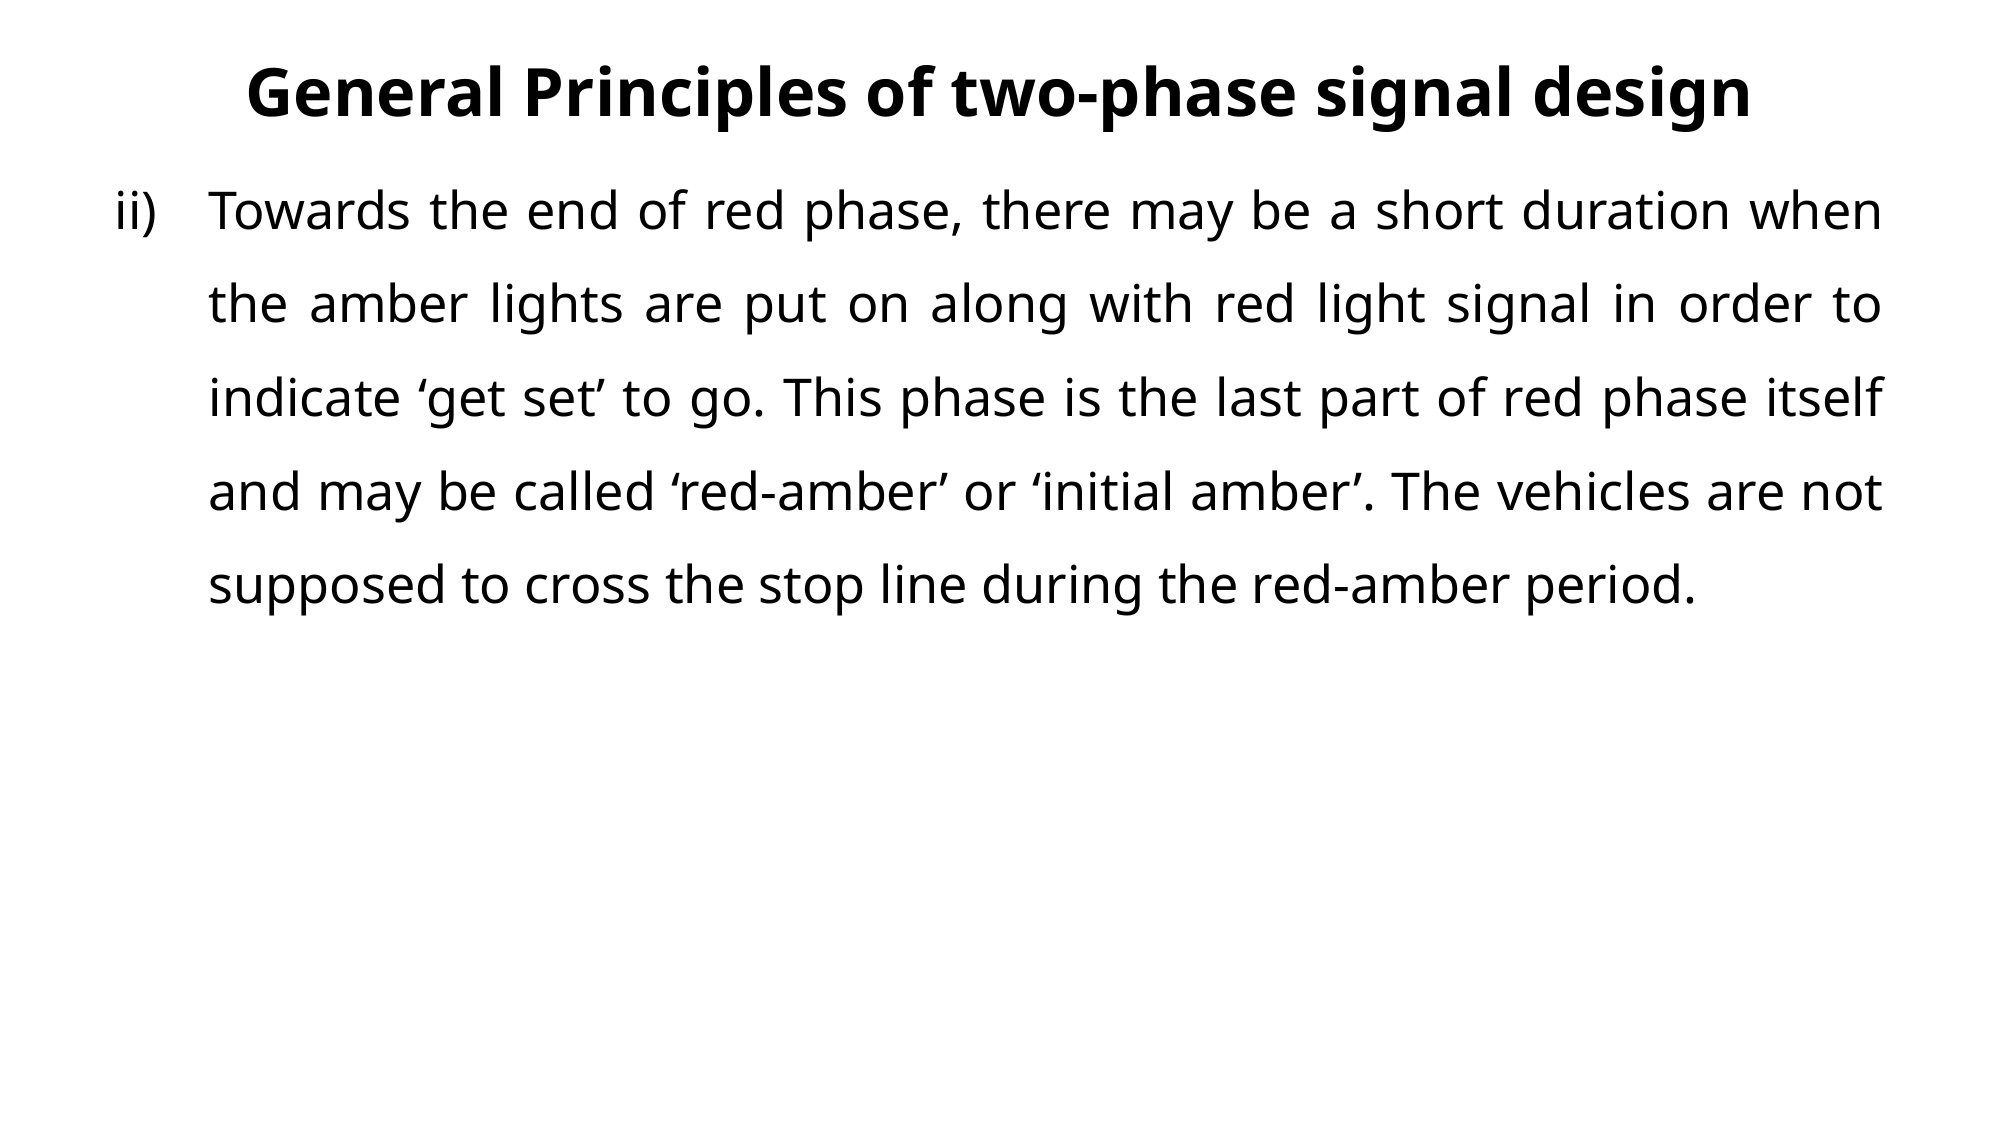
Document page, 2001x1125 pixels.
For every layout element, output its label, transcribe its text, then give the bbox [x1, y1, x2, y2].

title General Principles of two-phase signal design [99, 40, 1900, 138]
list Towards the end of red phase, there may be a short duration when the amber lights are put on along with red light signal in order to indicate ‘get set’ to go. This phase is the last part of red phase itself and may be called ‘red-amber’ or ‘initial amber’. The vehicles are not supposed to cross the stop line during the red-amber period. [99, 138, 1900, 1050]
